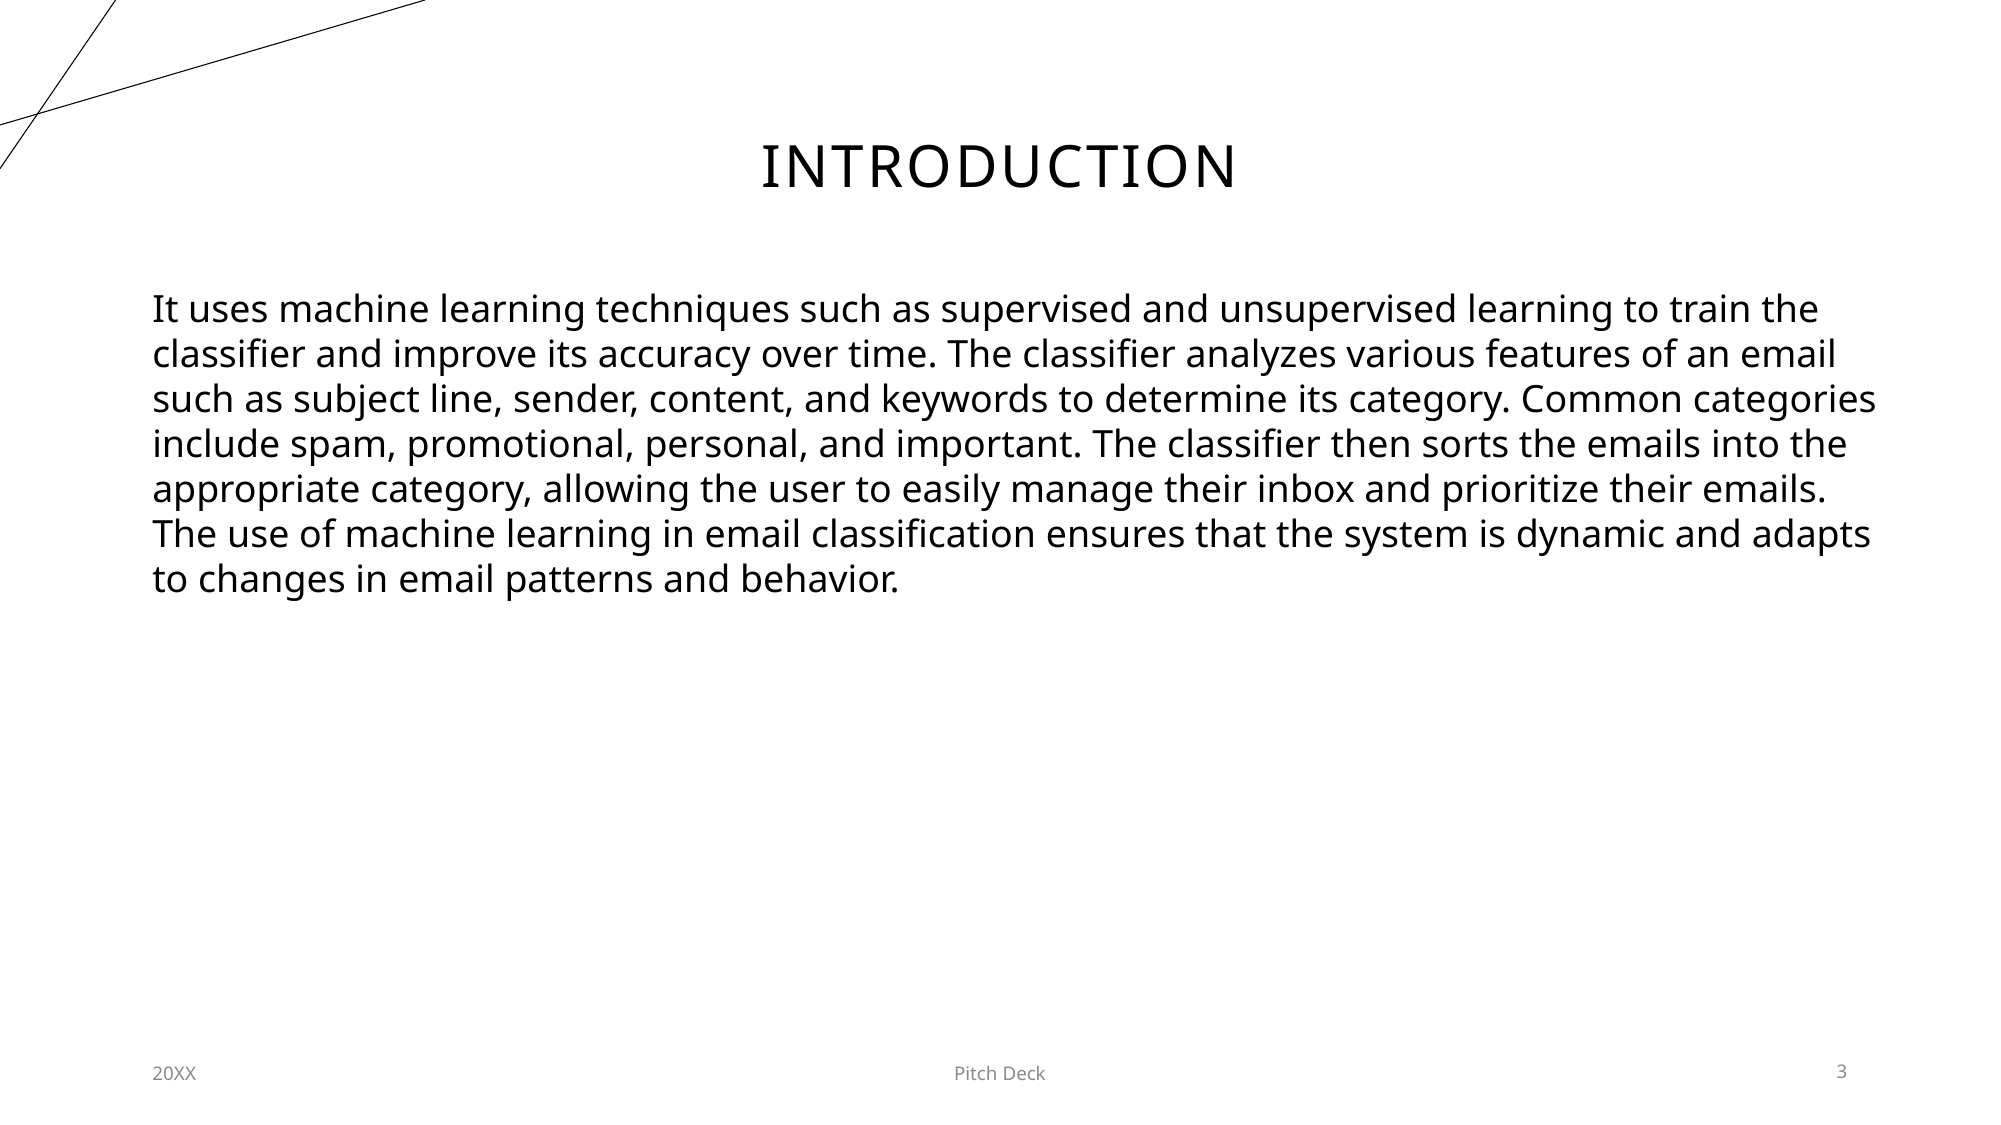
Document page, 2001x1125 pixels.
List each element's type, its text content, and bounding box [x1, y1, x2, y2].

slide_number 3 [1412, 1042, 1863, 1103]
title Introduction [137, 59, 1863, 277]
footer Pitch Deck [662, 1042, 1338, 1103]
text_box It uses machine learning techniques such as supervised and unsupervised learning to train the classifier and improve its accuracy over time. The classifier analyzes various features of an email such as subject line, sender, content, and keywords to determine its category. Common categories include spam, promotional, personal, and important. The classifier then sorts the emails into the appropriate category, allowing the user to easily manage their inbox and prioritize their emails. The use of machine learning in email classification ensures that the system is dynamic and adapts to changes in email patterns and behavior. [137, 277, 1897, 607]
slide_number 20XX [137, 1042, 588, 1103]
